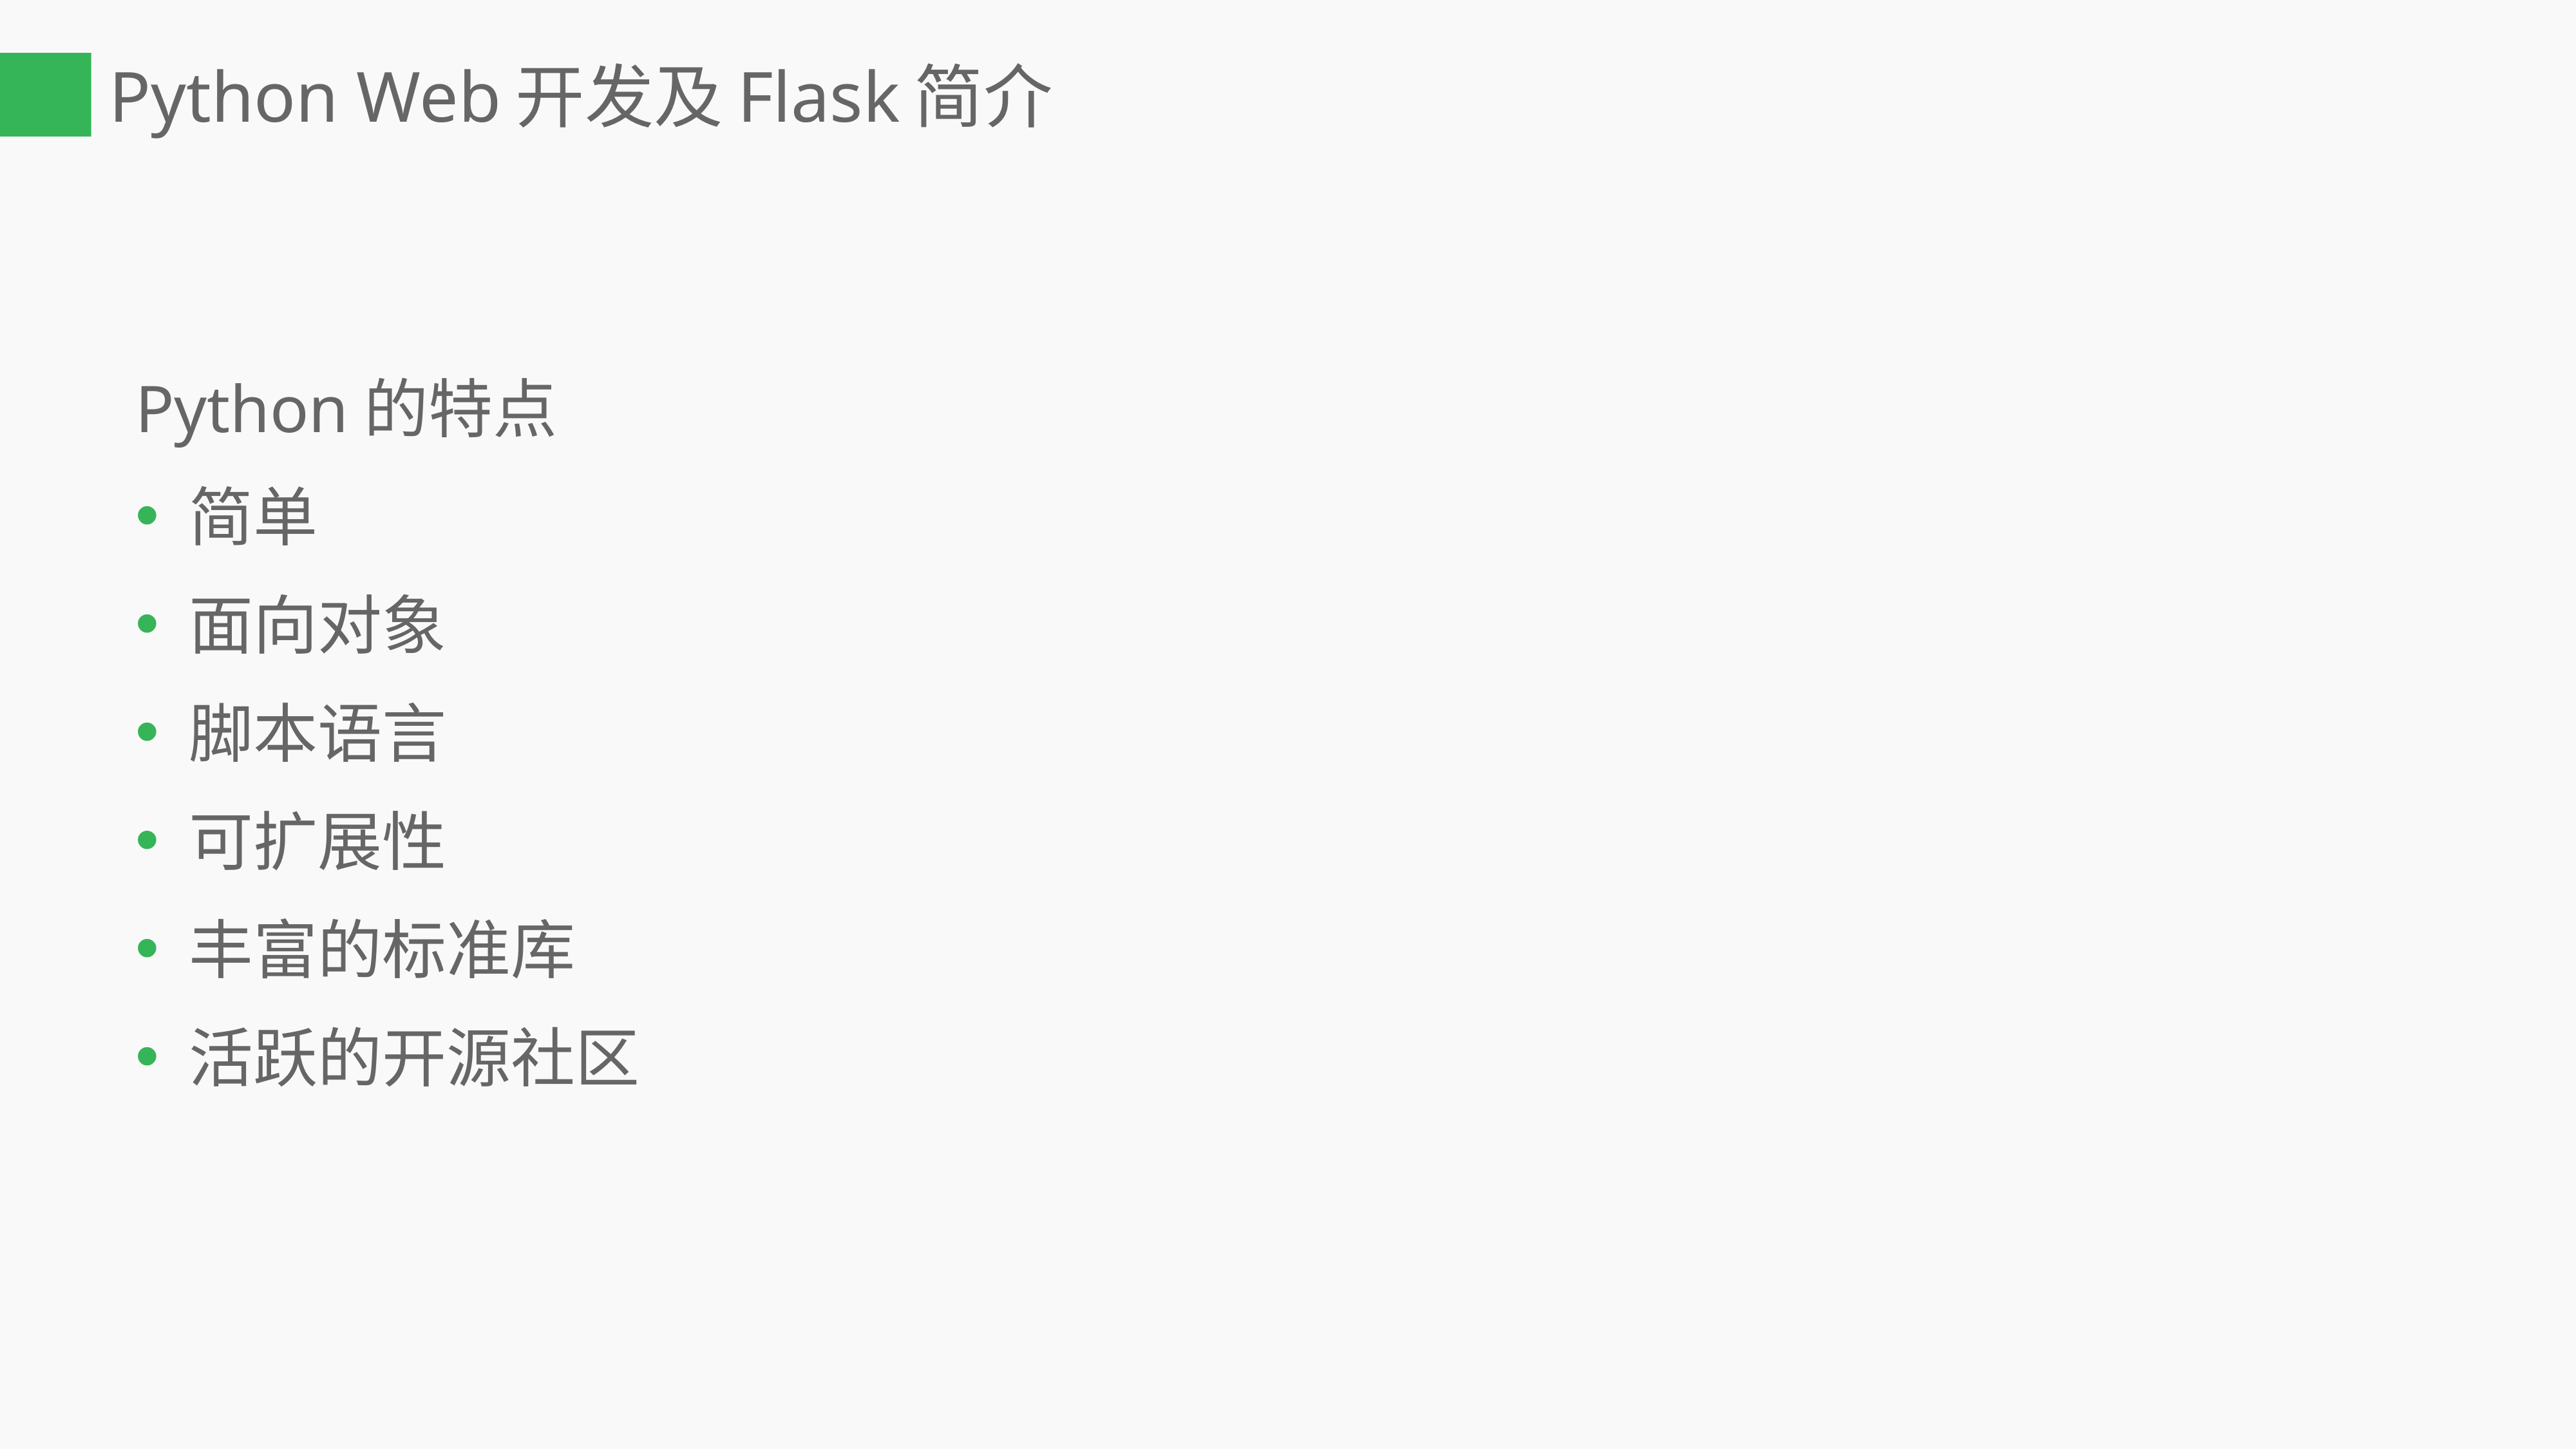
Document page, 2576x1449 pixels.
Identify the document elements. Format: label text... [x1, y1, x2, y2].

title Python Web开发及Flask简介 [108, 52, 2540, 137]
subtitle Python的特点 简单 面向对象 脚本语言 可扩展性 丰富的标准库 活跃的开源社区 [115, 337, 2461, 1424]
picture [0, 53, 91, 137]
